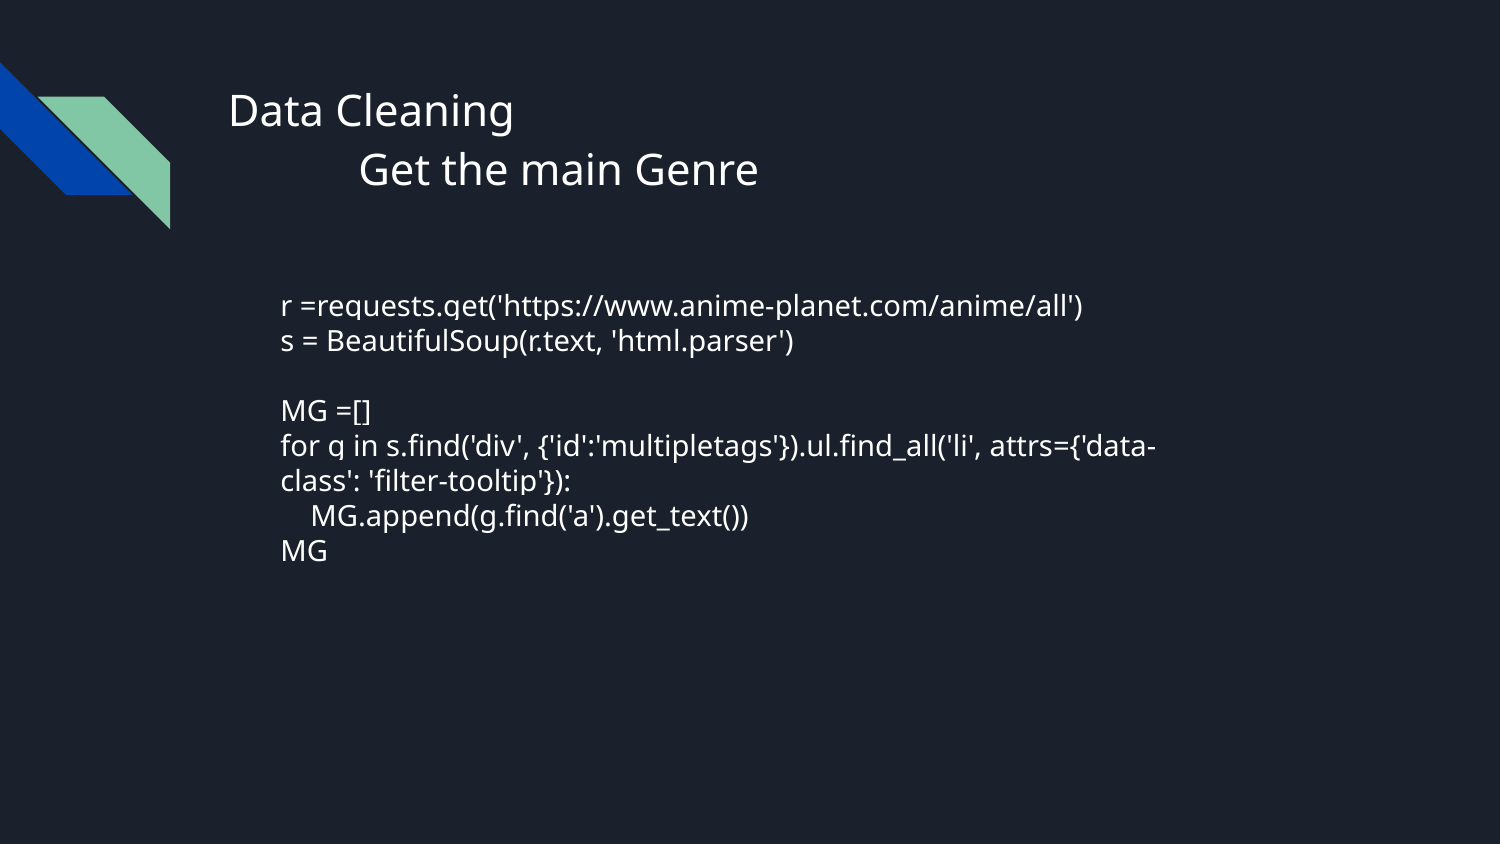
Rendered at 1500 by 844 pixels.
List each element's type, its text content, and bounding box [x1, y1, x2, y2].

title Data Cleaning Get the main Genre [212, 64, 1368, 215]
text_box r =requests.get('https://www.anime-planet.com/anime/all') s = BeautifulSoup(r.text, 'html.parser') MG =[] for g in s.find('div', {'id':'multipletags'}).ul.find_all('li', attrs={'data-class': 'filter-tooltip'}): MG.append(g.find('a').get_text()) MG [265, 237, 1235, 582]
